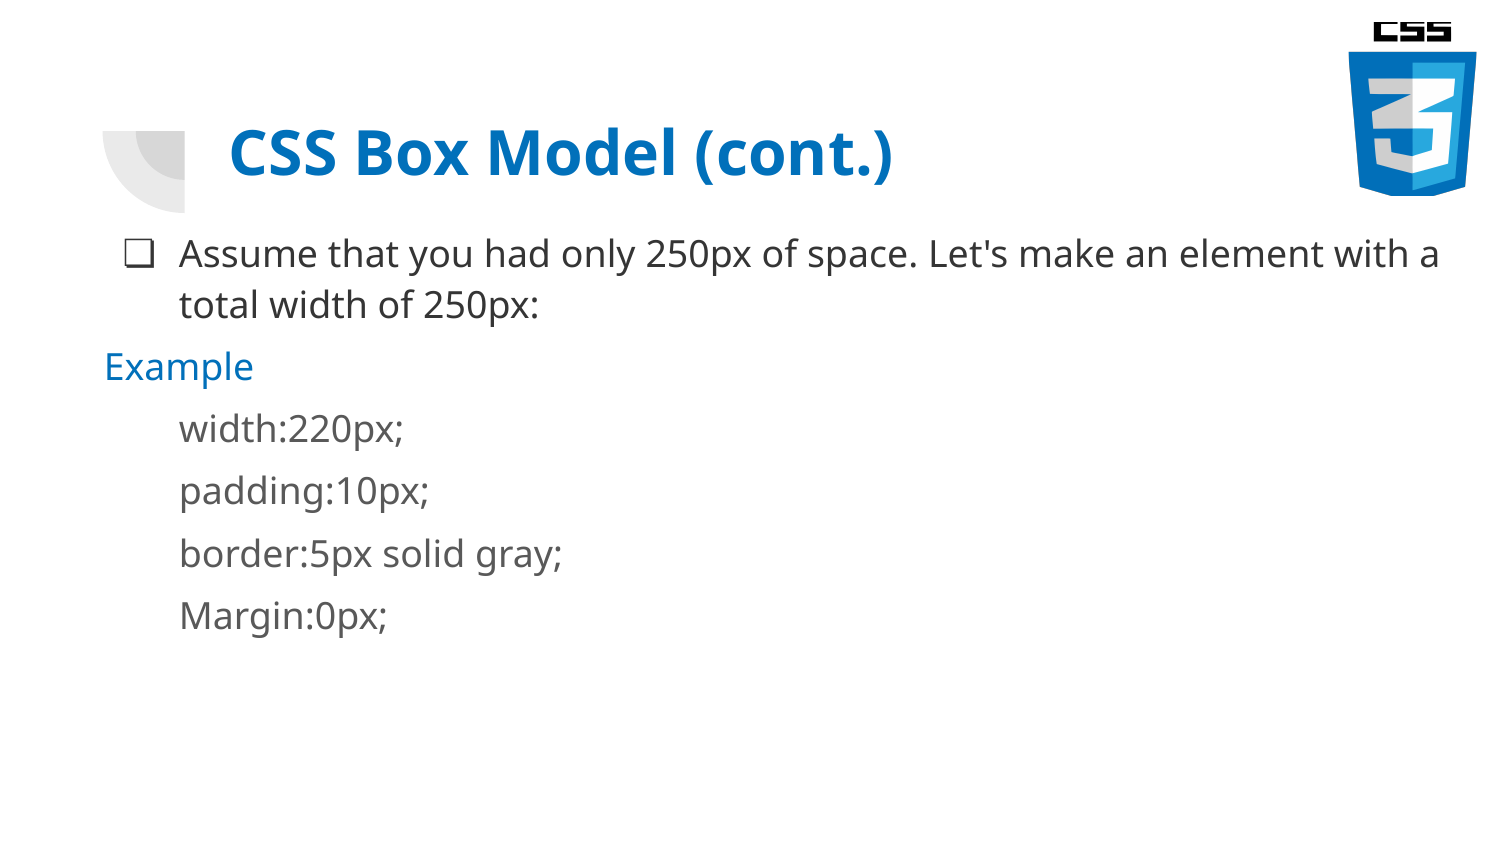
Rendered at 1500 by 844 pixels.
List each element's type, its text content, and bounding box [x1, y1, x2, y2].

title CSS Box Model (cont.) [213, 98, 1500, 208]
picture [1348, 22, 1477, 196]
title Assume that you had only 250px of space. Let's make an element with a total width of 250px: Example width:220px; padding:10px; border:5px solid gray; Margin:0px; [88, 207, 1464, 844]
